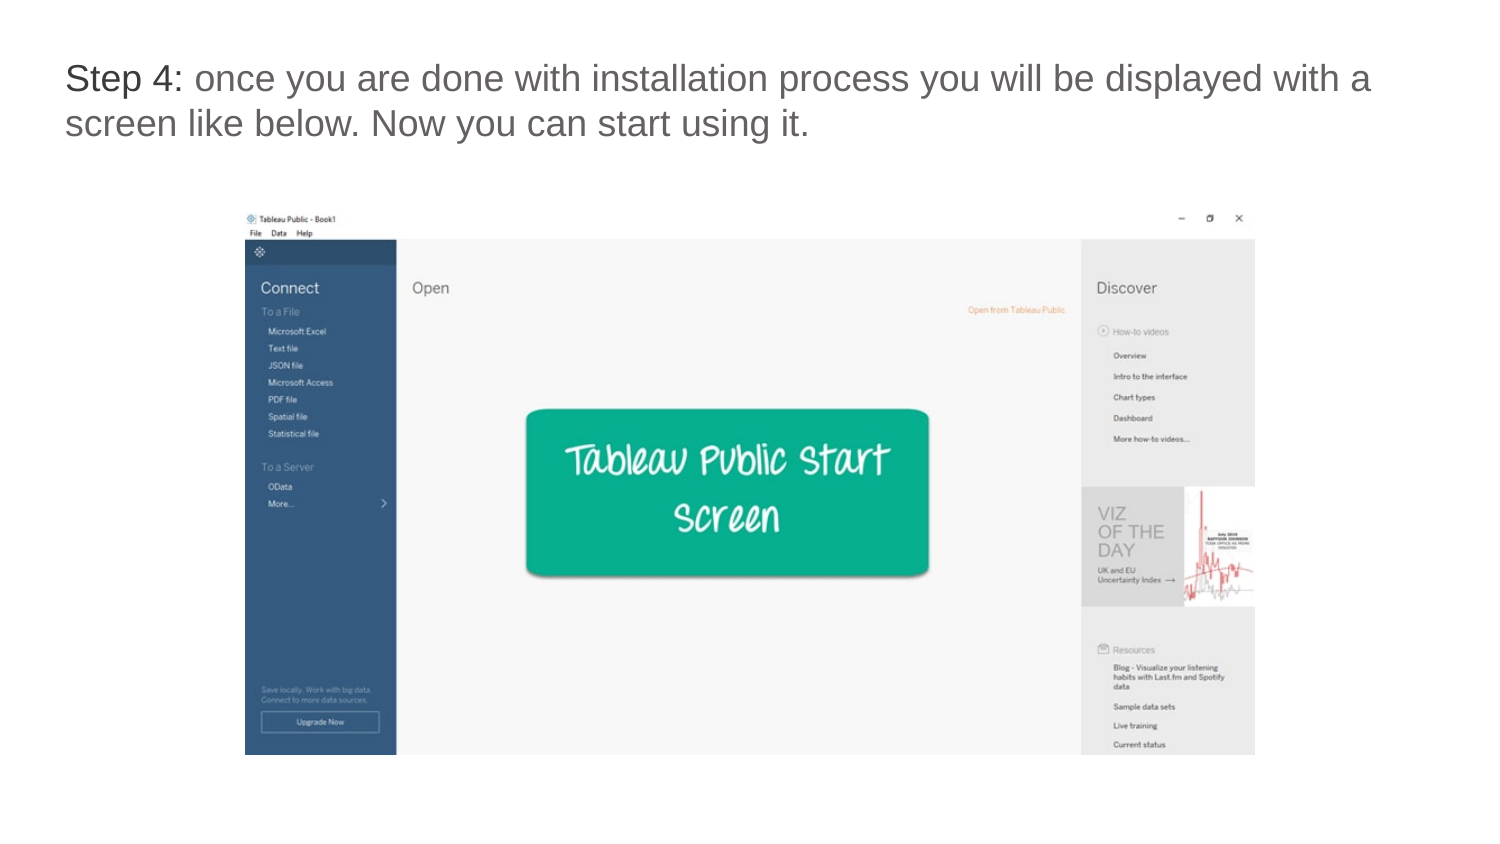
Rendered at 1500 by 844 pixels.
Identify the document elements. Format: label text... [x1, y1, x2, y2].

text_box Step 4: once you are done with installation process you will be displayed with a screen like below. Now you can start using it. [50, 38, 1480, 252]
picture [245, 212, 1255, 755]
